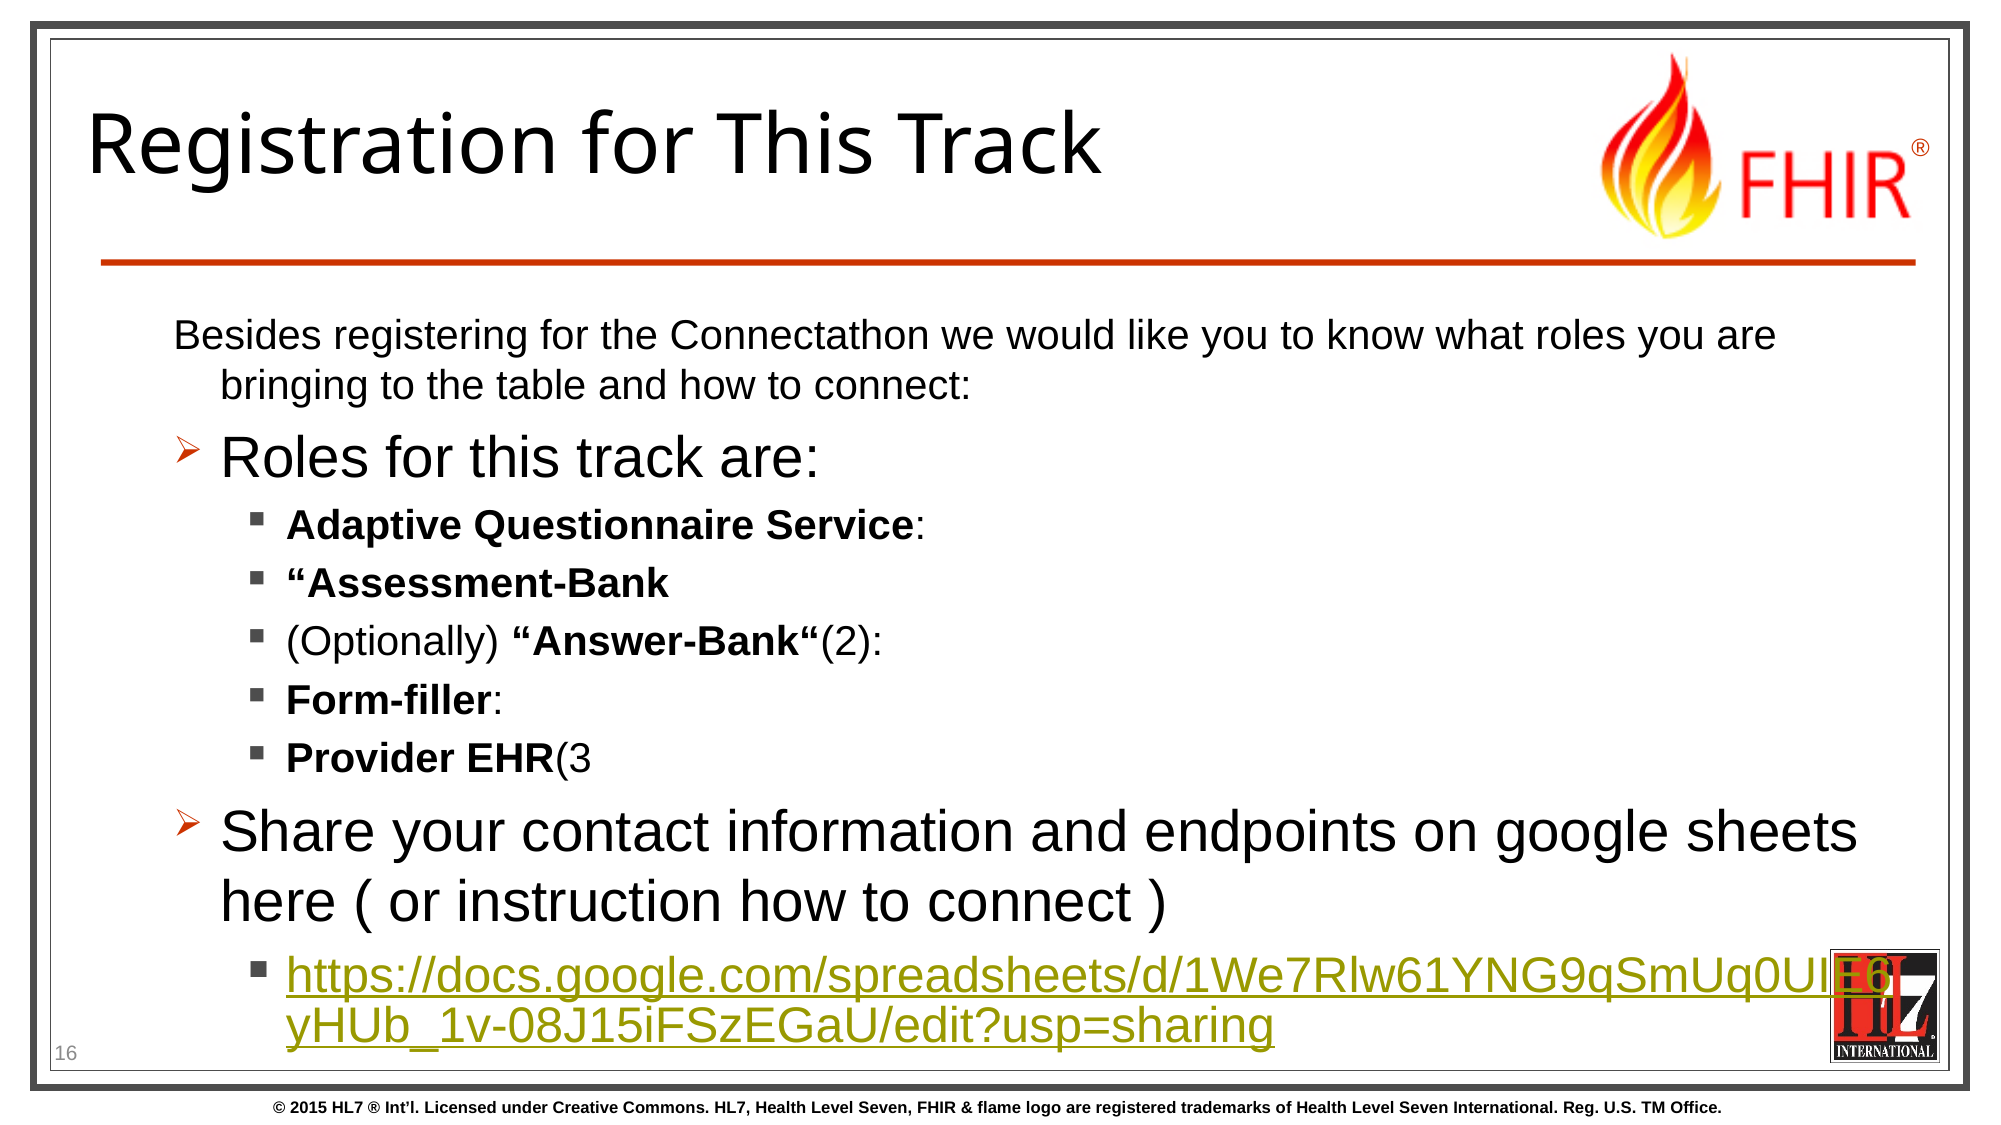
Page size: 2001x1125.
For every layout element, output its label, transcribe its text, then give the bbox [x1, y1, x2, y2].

picture [1588, 42, 1923, 249]
picture [1830, 949, 1940, 1063]
title Registration for This Track [70, 54, 1595, 244]
list Besides registering for the Connectathon we would like you to know what roles you are bringing to the table and how to connect: Roles for this track are: Adaptive Questionnaire Service: “Assessment-Bank (Optionally) “Answer-Bank“(2): Form-filler: Provider EHR(3 Share your contact information and endpoints on google sheets here ( or instruction how to connect ) https://docs.google.com/spreadsheets/d/1We7Rlw61YNG9qSmUq0UIE6yHUb_1v-08J15iFSzEGaU/edit?usp=sharing [83, 299, 1917, 1059]
slide_number 16 [39, 1034, 197, 1071]
